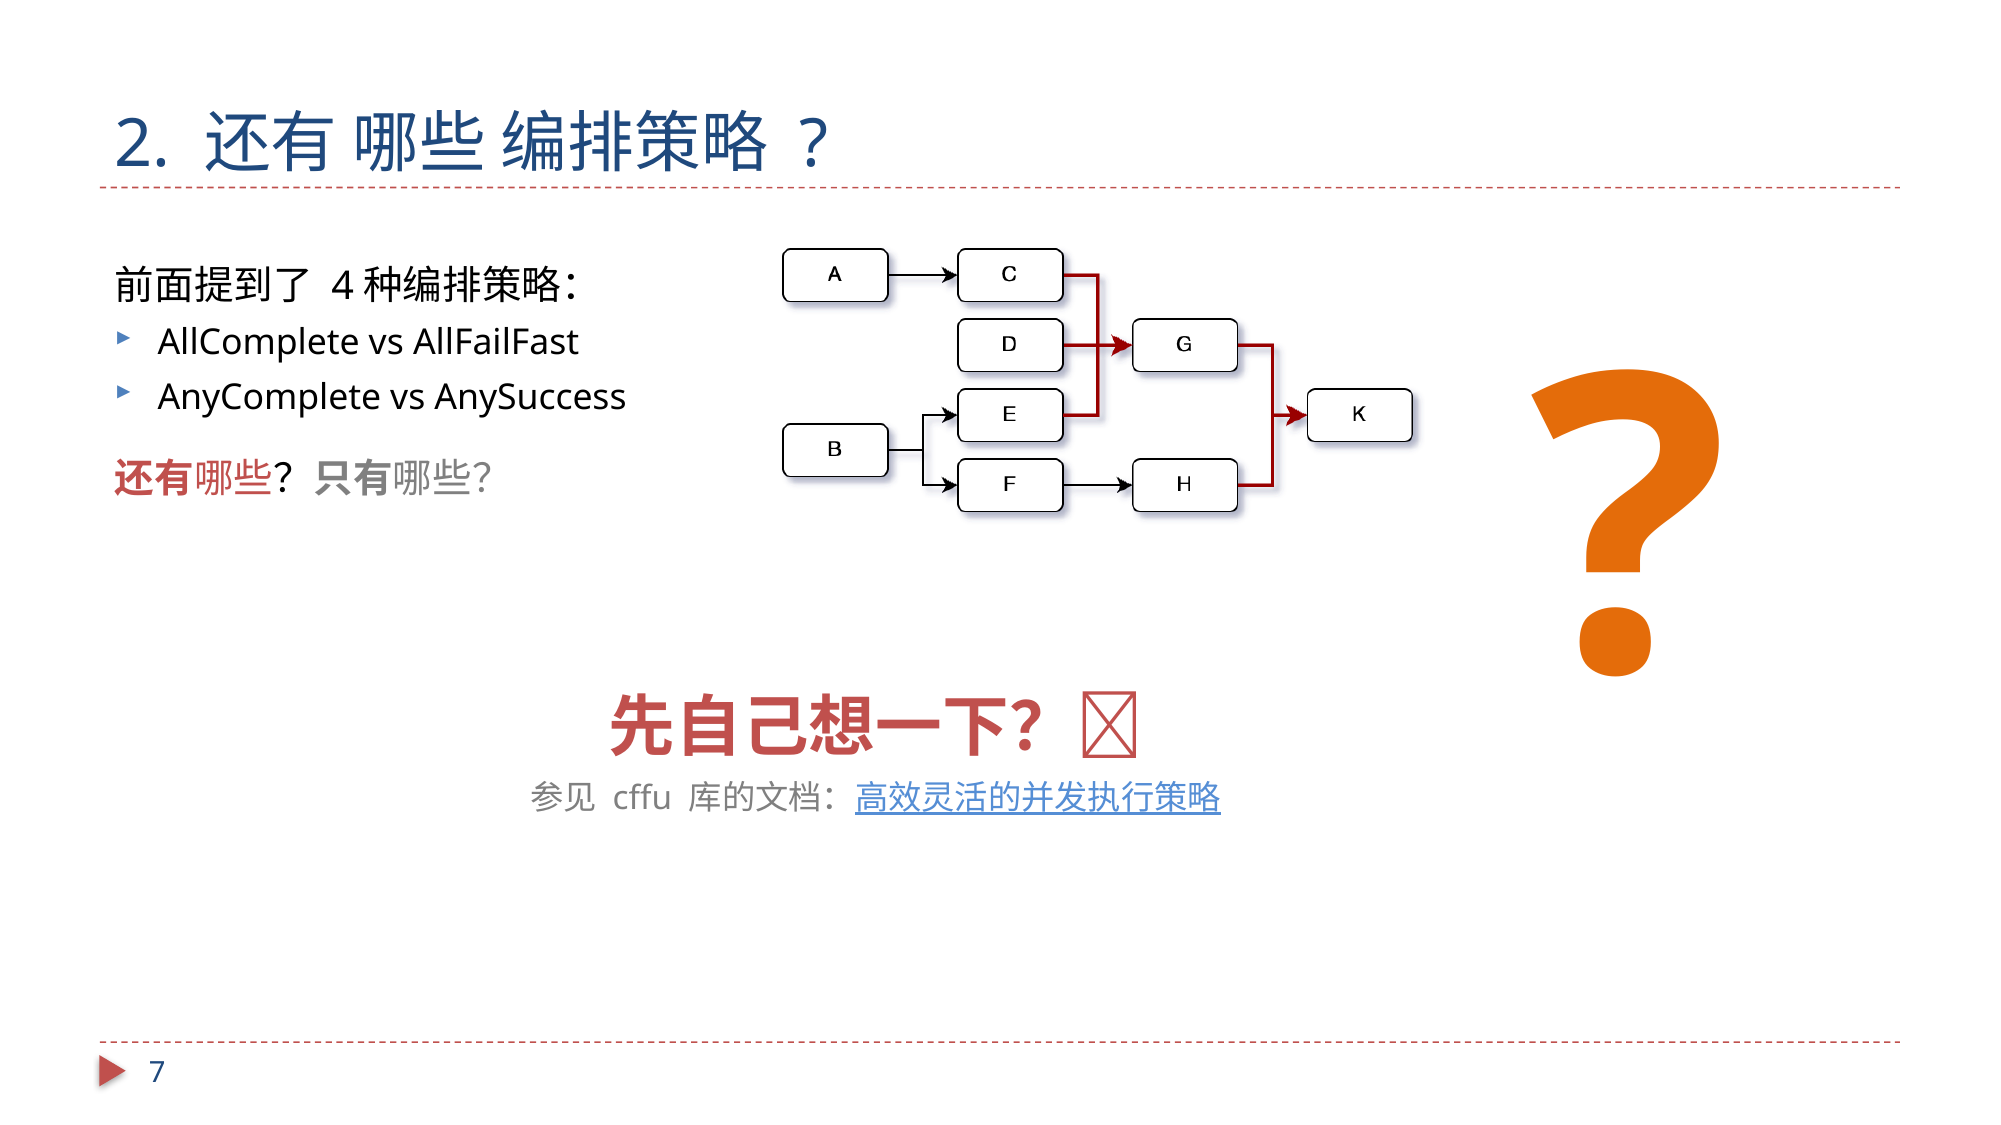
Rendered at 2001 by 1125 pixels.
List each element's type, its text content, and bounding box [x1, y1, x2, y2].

text_box 先自己想一下？🤔 参见 cffu 库的文档：高效灵活的并发执行策略 [452, 596, 1299, 858]
list 前面提到了 4种编排策略： AllComplete vs AllFailFast AnyComplete vs AnySuccess 还有哪些？只有哪些？ [99, 228, 723, 509]
title 2. 还有 哪些 编排策略 ? [99, 24, 1900, 188]
picture [780, 246, 1425, 526]
text_box ? [1366, 333, 1894, 676]
slide_number 6 [133, 1042, 568, 1103]
